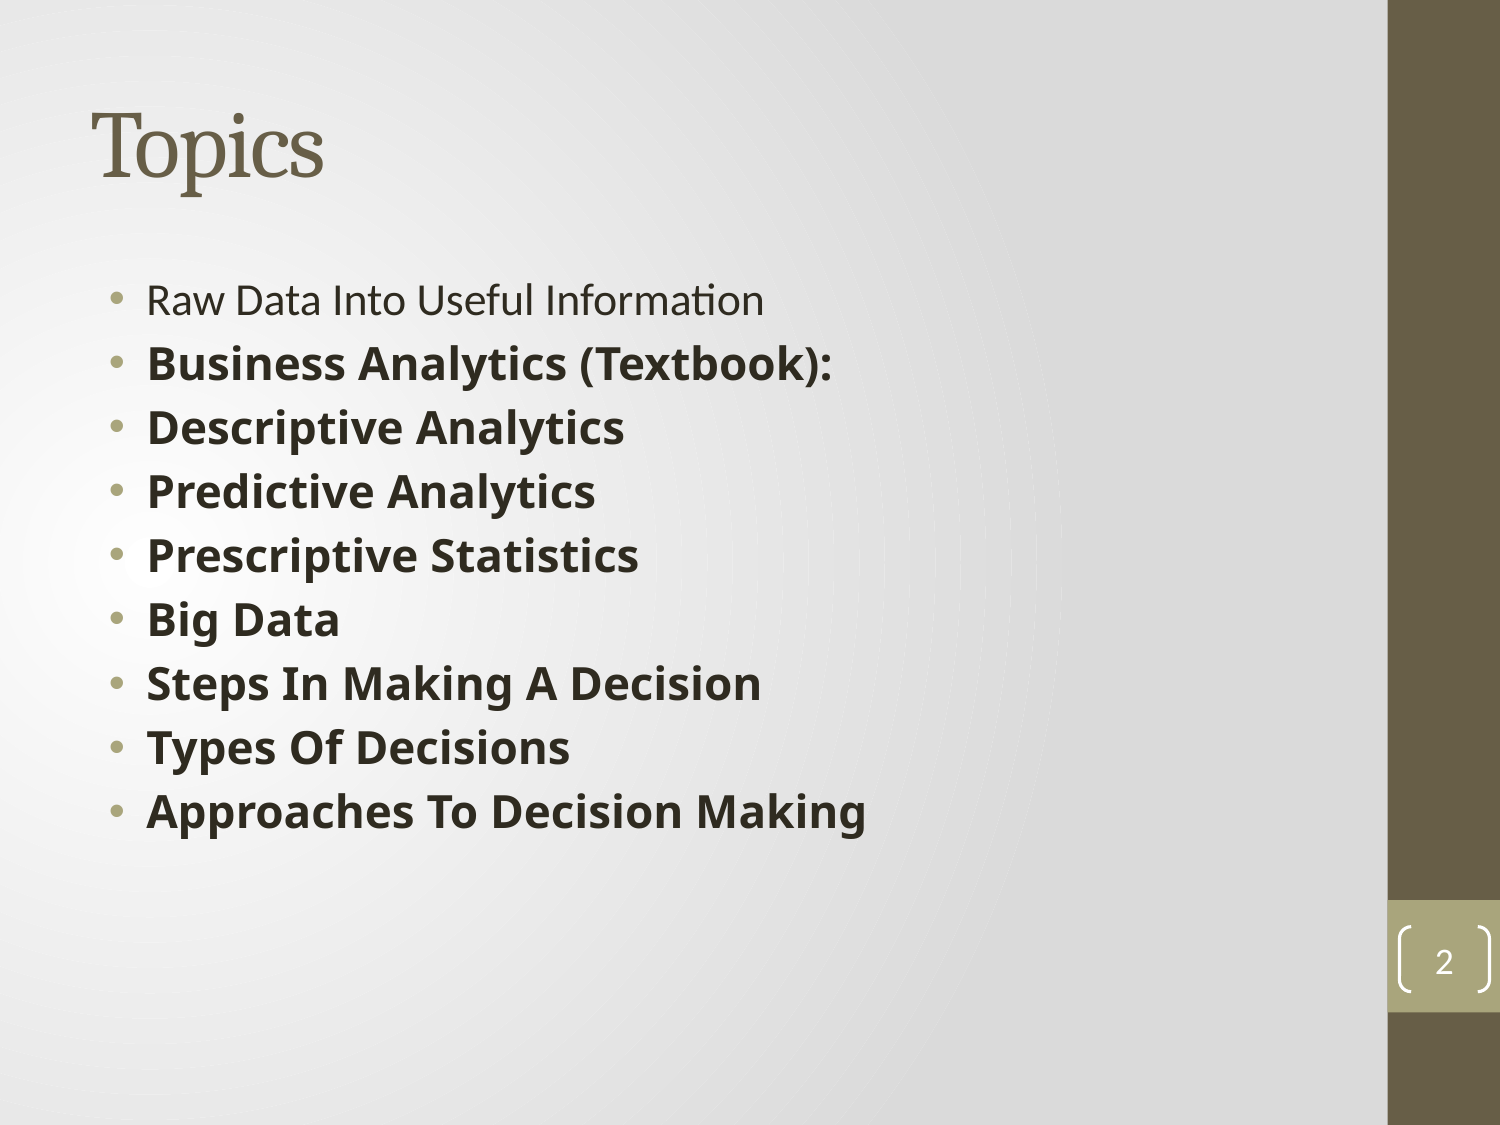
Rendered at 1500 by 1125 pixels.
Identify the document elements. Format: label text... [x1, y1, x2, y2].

list Raw Data Into Useful Information Business Analytics (Textbook): Descriptive Analytics Predictive Analytics Prescriptive Statistics Big Data Steps In Making A Decision Types Of Decisions Approaches To Decision Making [75, 262, 1325, 1050]
slide_number 2 [1397, 925, 1492, 994]
title Topics [75, 45, 1325, 233]
